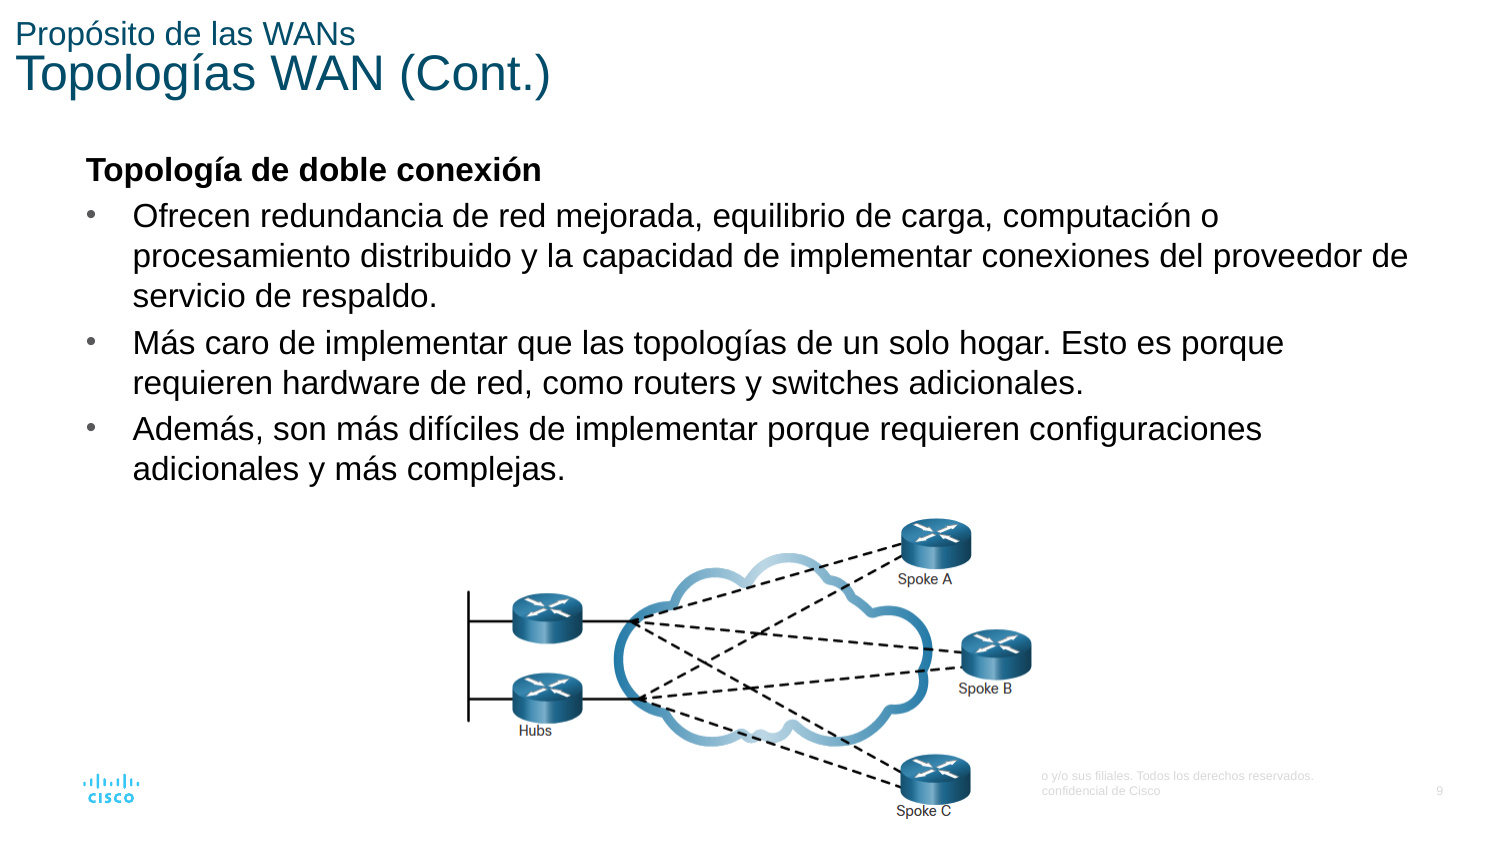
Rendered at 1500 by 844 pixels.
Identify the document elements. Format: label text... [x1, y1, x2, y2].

list Topología de doble conexión Ofrecen redundancia de red mejorada, equilibrio de carga, computación o procesamiento distribuido y la capacidad de implementar conexiones del proveedor de servicio de respaldo. Más caro de implementar que las topologías de un solo hogar. Esto es porque requieren hardware de red, como routers y switches adicionales. Además, son más difíciles de implementar porque requieren configuraciones adicionales y más complejas. [70, 140, 1430, 422]
title Propósito de las WANs Topologías WAN (Cont.) [0, 0, 1369, 121]
picture [458, 512, 1042, 825]
